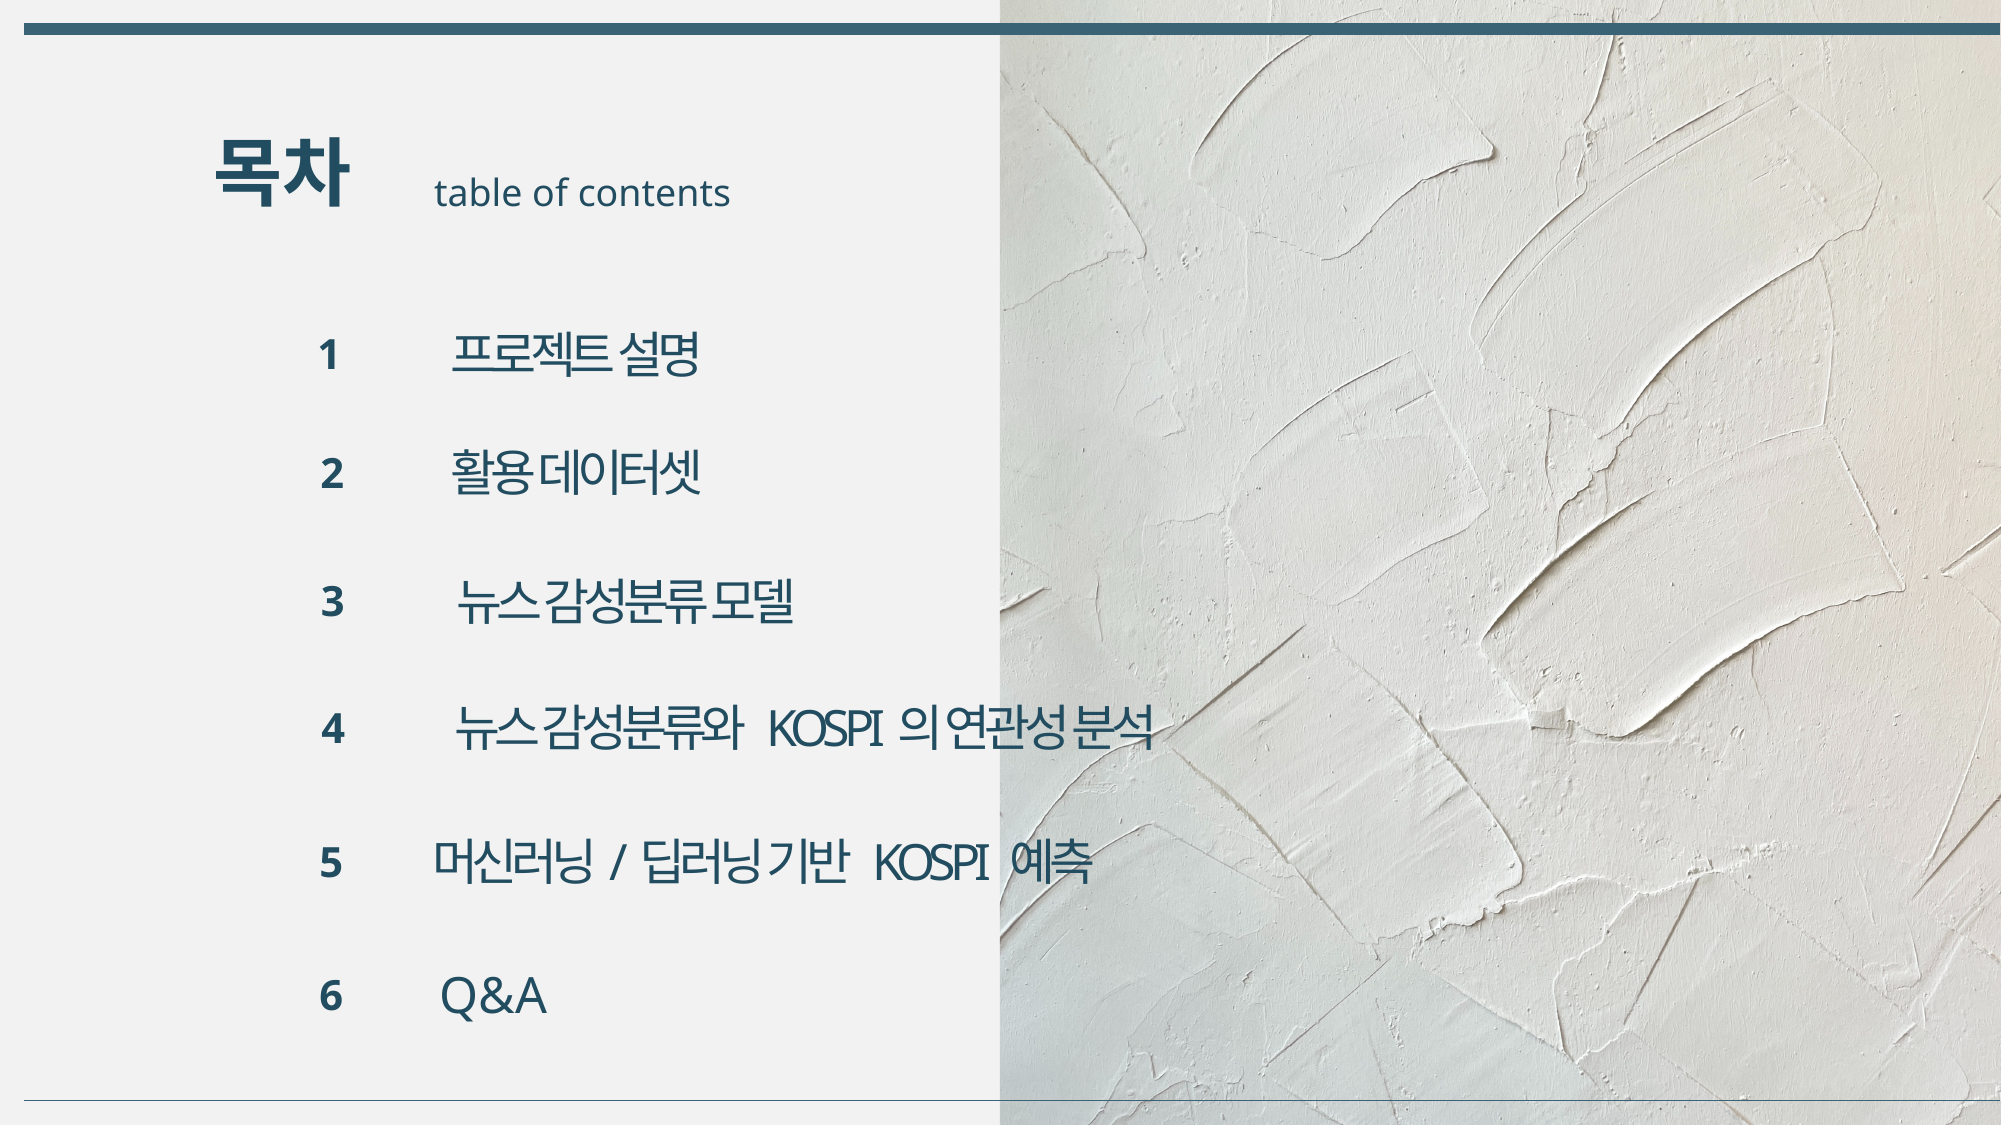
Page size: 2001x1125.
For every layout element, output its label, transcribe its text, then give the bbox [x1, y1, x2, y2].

text_box 목차 [198, 118, 367, 224]
text_box 5 [304, 827, 359, 893]
picture [999, 0, 2001, 1125]
text_box 3 [306, 567, 360, 633]
text_box 머신러닝/딥러닝 기반 KOSPI 예측 [417, 822, 999, 898]
text_box 뉴스 감성분류 모델 [441, 562, 812, 638]
text_box Q & A [424, 956, 563, 1032]
text_box 프로젝트 설명 [435, 315, 719, 391]
text_box table of contents [419, 161, 747, 222]
text_box 1 [302, 320, 357, 386]
text_box 뉴스 감성분류와 KOSPI의 연관성 분석 [439, 689, 999, 764]
text_box 2 [305, 439, 360, 505]
text_box 활용 데이터셋 [435, 434, 719, 510]
text_box 6 [304, 961, 359, 1027]
text_box 4 [306, 694, 361, 760]
